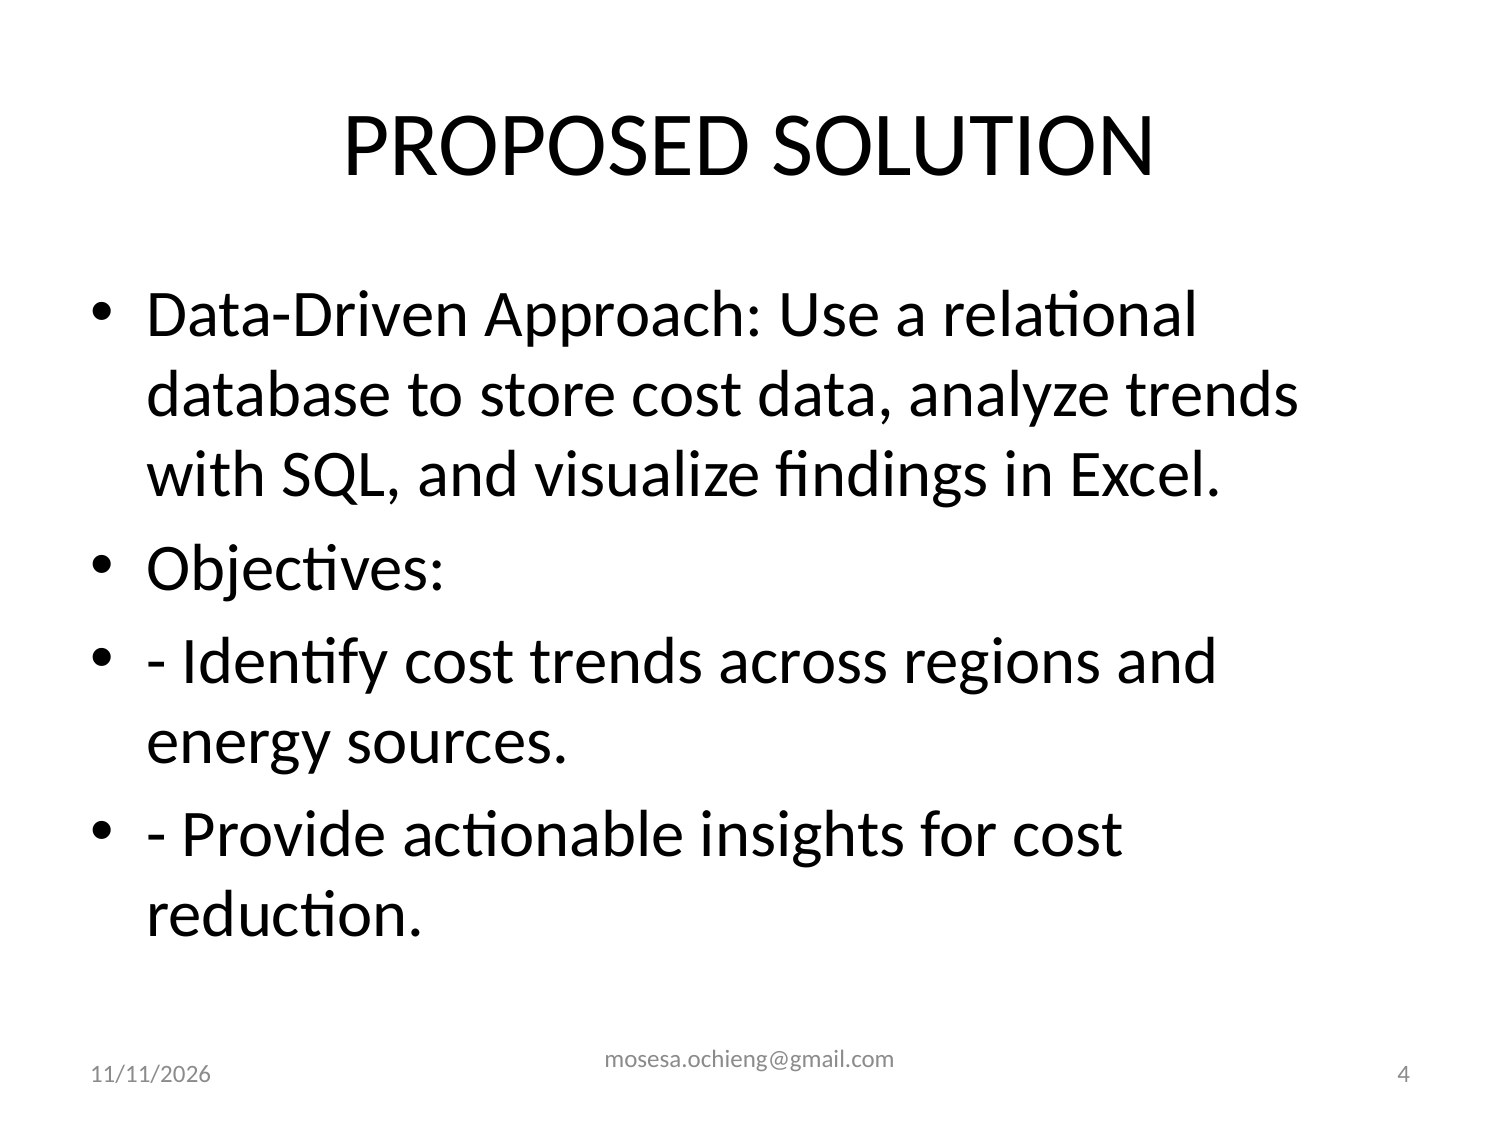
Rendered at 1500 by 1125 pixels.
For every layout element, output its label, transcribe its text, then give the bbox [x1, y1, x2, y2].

list Data-Driven Approach: Use a relational database to store cost data, analyze trends with SQL, and visualize findings in Excel. Objectives: - Identify cost trends across regions and energy sources. - Provide actionable insights for cost reduction. [75, 262, 1425, 1005]
footer mosesa.ochieng@gmail.com [512, 1042, 988, 1103]
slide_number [75, 1042, 425, 1103]
title PROPOSED SOLUTION [75, 45, 1425, 233]
slide_number 4 [1074, 1042, 1425, 1103]
